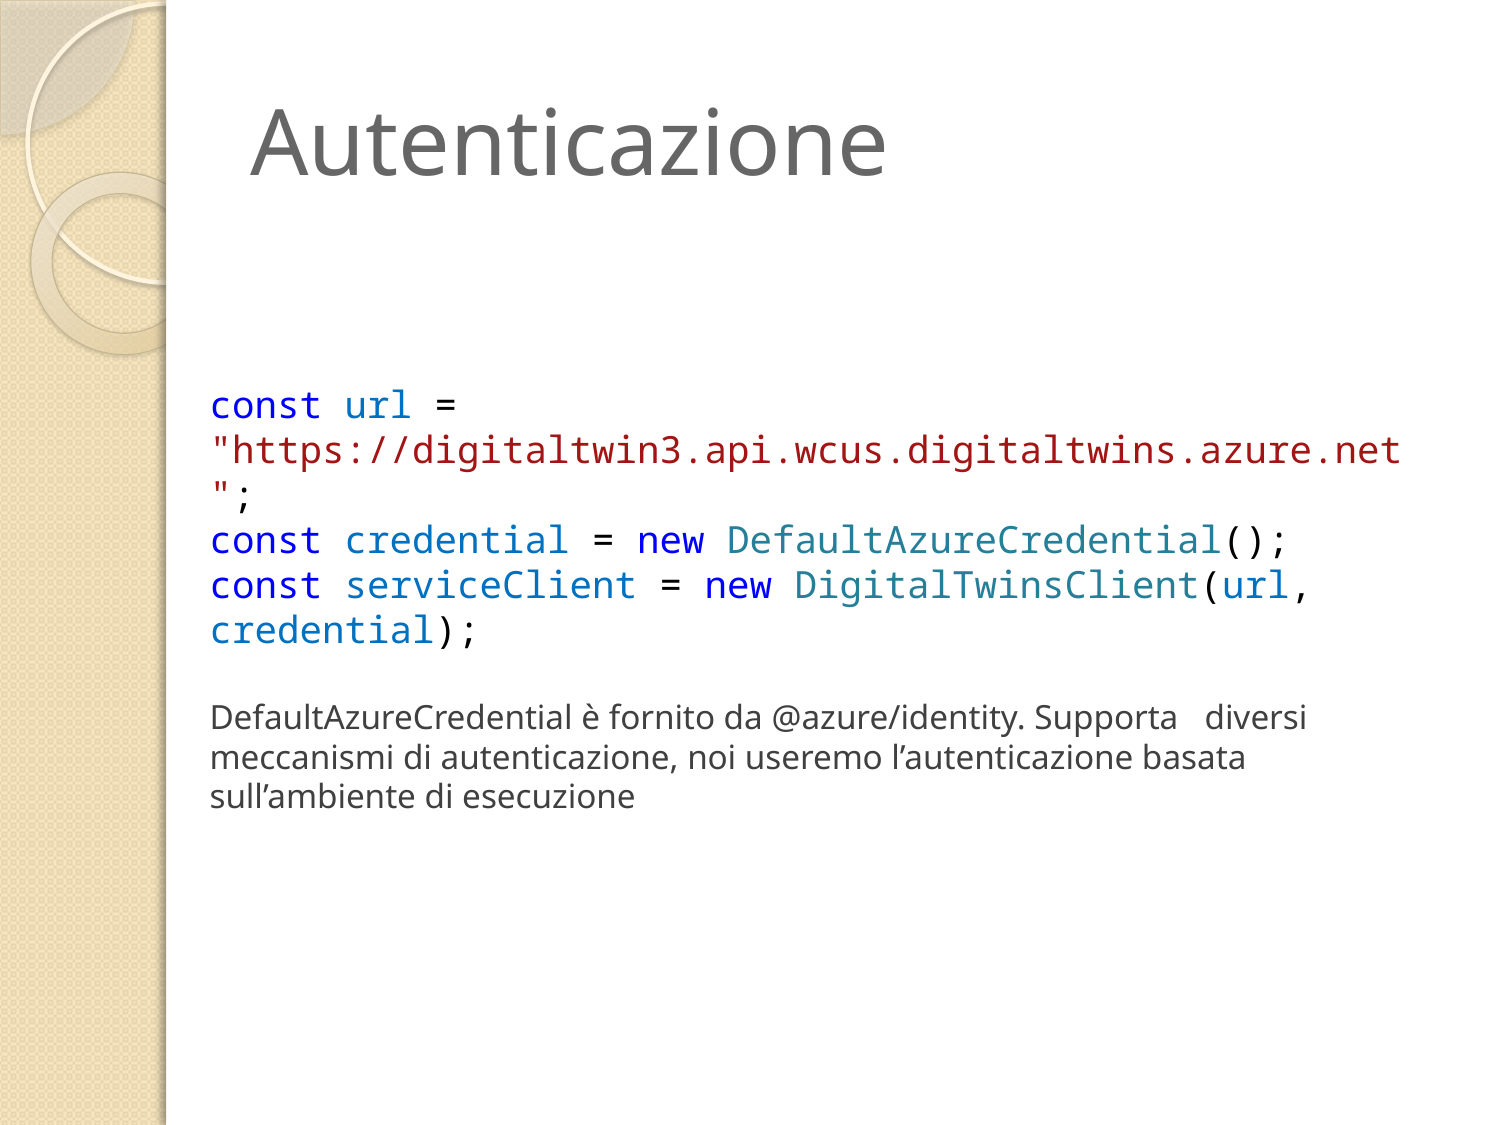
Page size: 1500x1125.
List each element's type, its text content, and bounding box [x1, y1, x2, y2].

text_box const url = "https://digitaltwin3.api.wcus.digitaltwins.azure.net"; const credential = new DefaultAzureCredential(); const serviceClient = new DigitalTwinsClient(url, credential); DefaultAzureCredential è fornito da @azure/identity. Supporta diversi meccanismi di autenticazione, noi useremo l’autenticazione basata sull’ambiente di esecuzione [194, 373, 1425, 823]
title Autenticazione [235, 45, 1466, 233]
